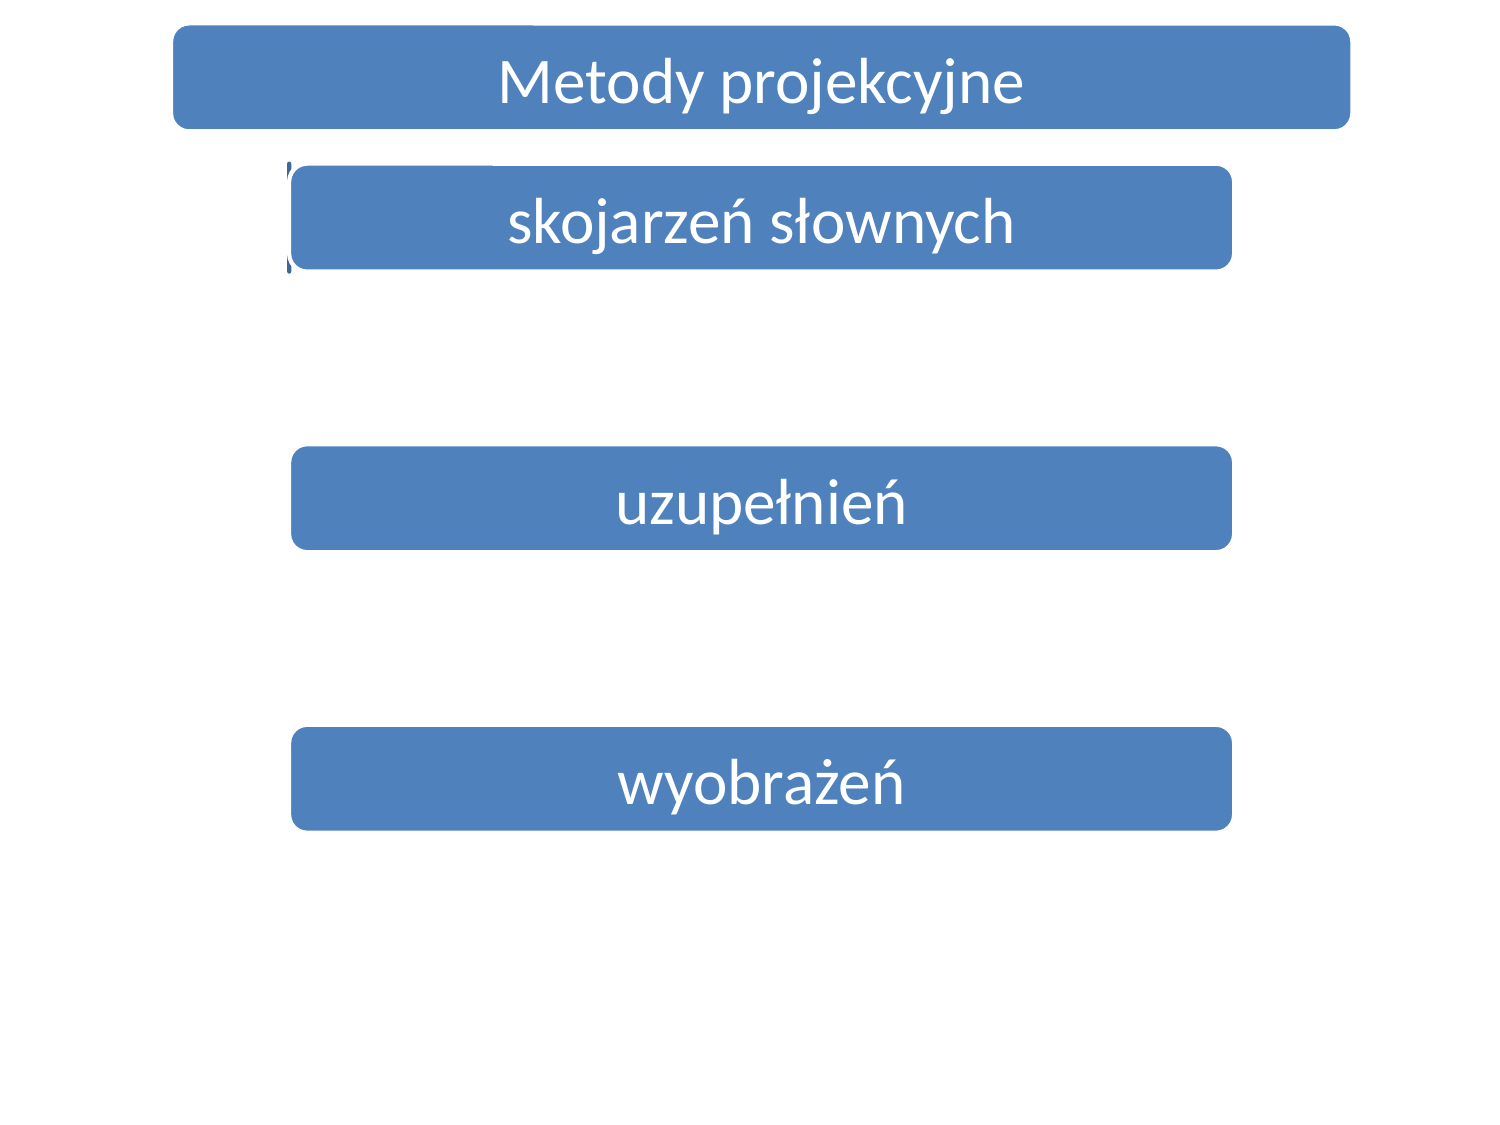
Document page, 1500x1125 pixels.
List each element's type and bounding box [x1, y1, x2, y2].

list [23, 23, 1500, 1114]
